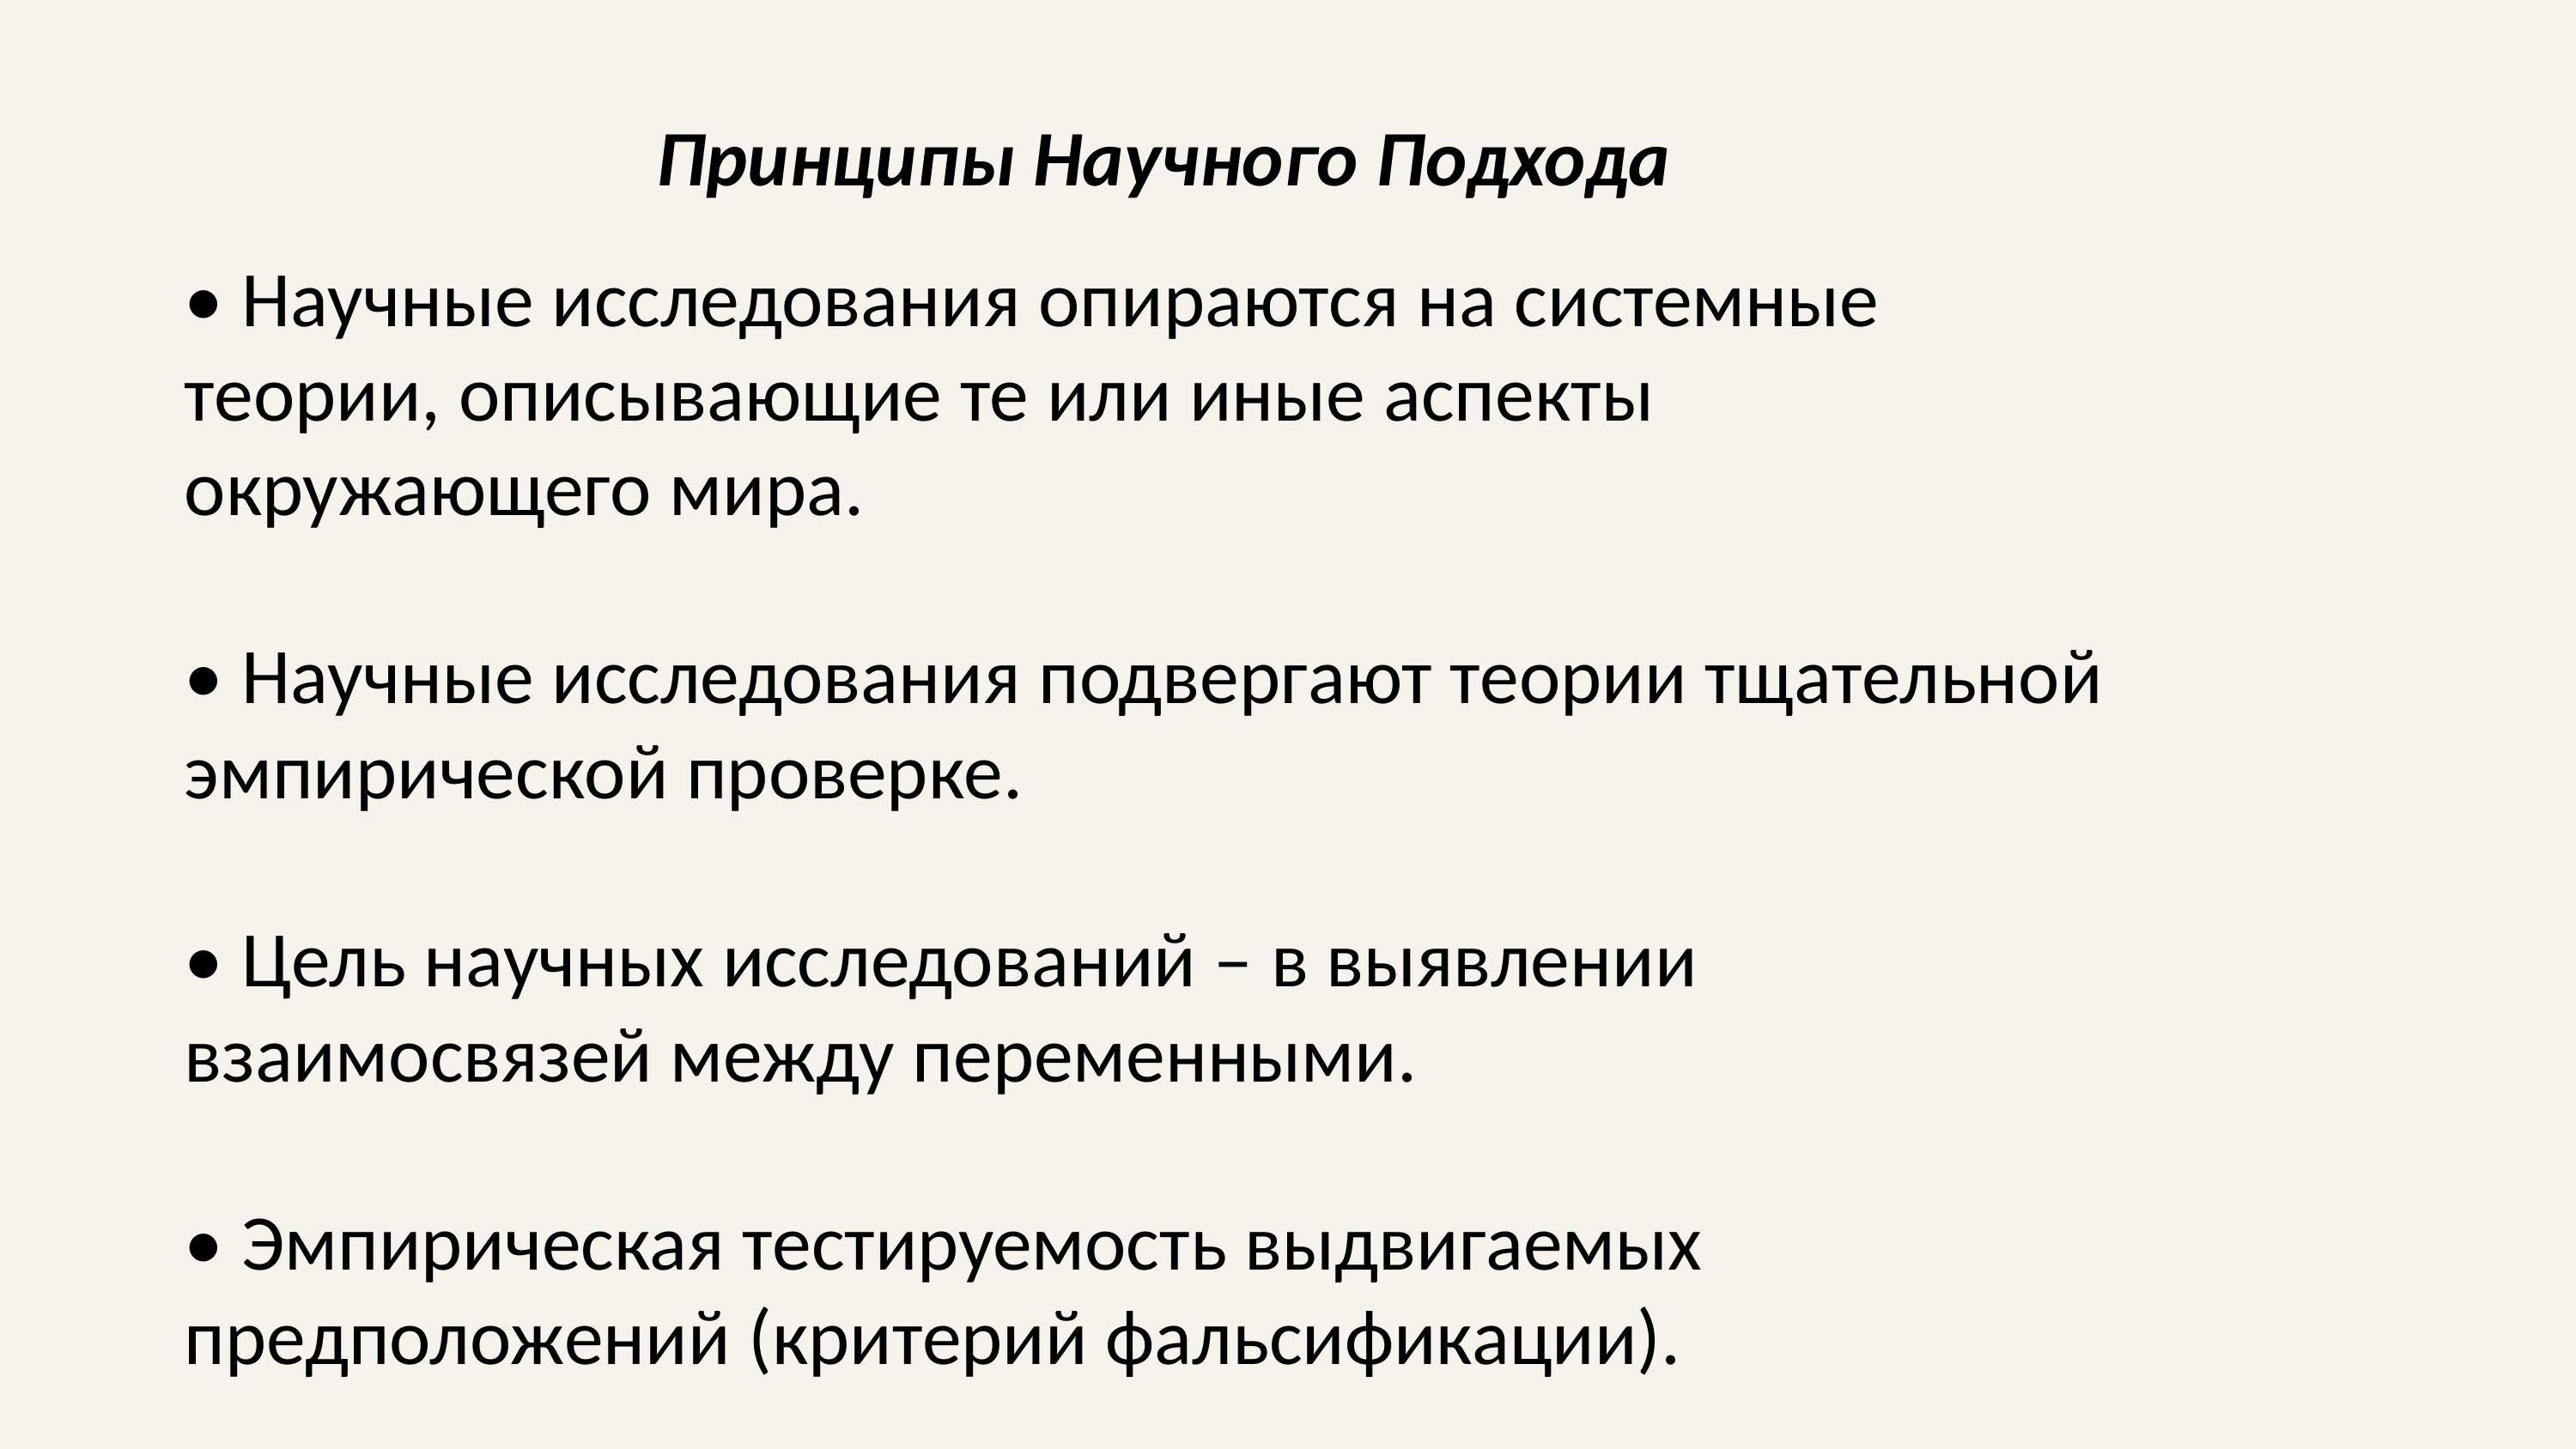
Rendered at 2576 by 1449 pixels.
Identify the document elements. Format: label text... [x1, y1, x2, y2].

text_box Принципы Научного Подхода [643, 100, 1932, 208]
text_box • Научные исследования опираются на системные теории, описывающие те или иные аспекты окружающего мира. • Научные исследования подвергают теории тщательной эмпирической проверке. • Цель научных исследований – в выявлении взаимосвязей между переменными. • Эмпирическая тестируемость выдвигаемых предположений (критерий фальсификации). [172, 241, 2254, 1387]
